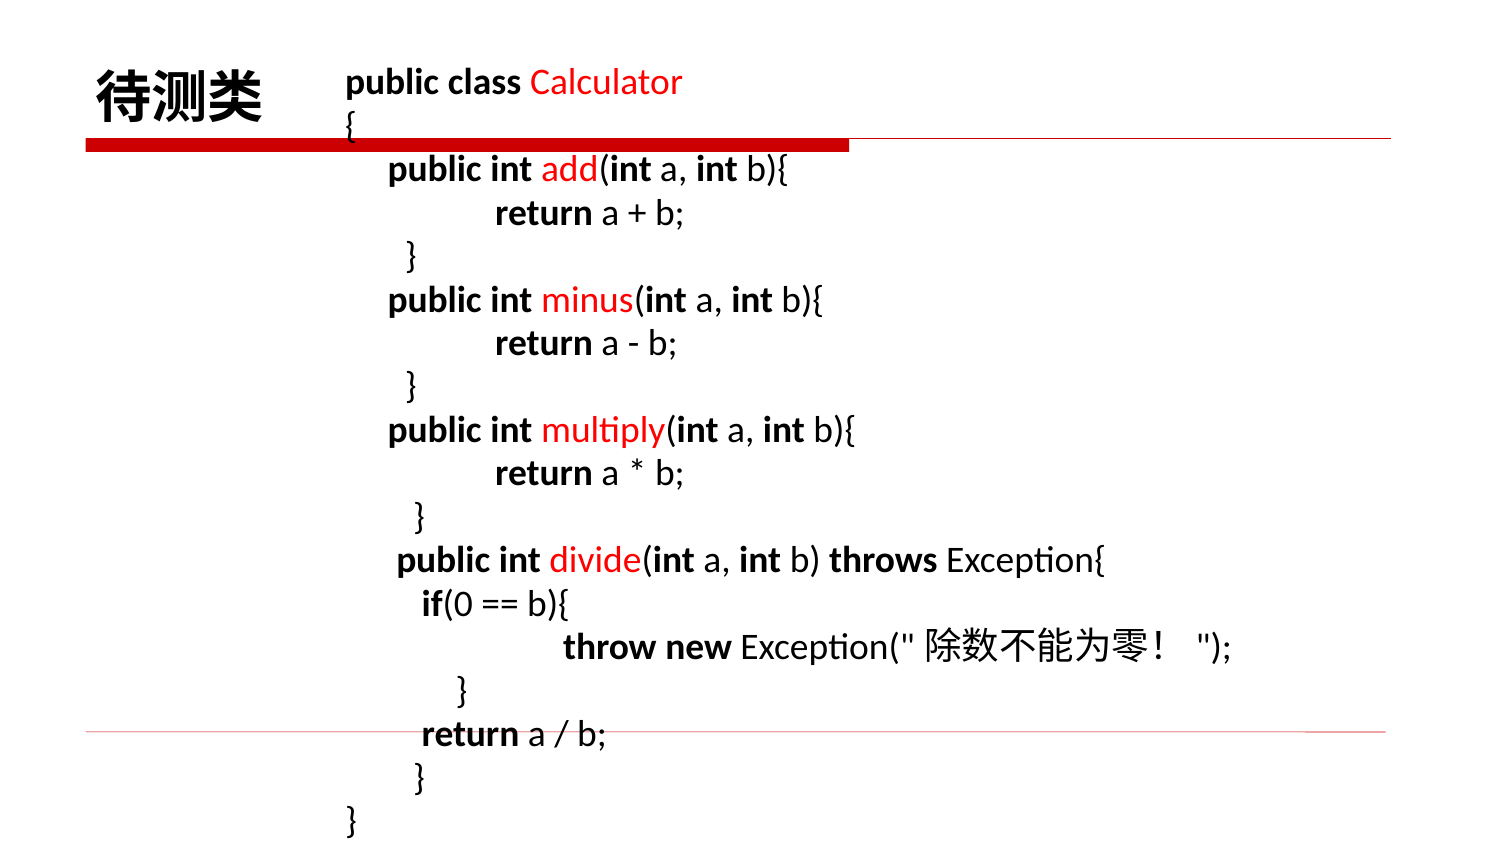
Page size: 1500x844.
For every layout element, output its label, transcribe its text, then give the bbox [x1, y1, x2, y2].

text_box public class Calculator { public int add(int a, int b){ return a + b; } public int minus(int a, int b){ return a - b; } public int multiply(int a, int b){ return a * b; } public int divide(int a, int b) throws Exception{ if(0 == b){ throw new Exception("除数不能为零！"); } return a / b; } } [330, 58, 1393, 844]
title 待测类 [84, 32, 1397, 134]
